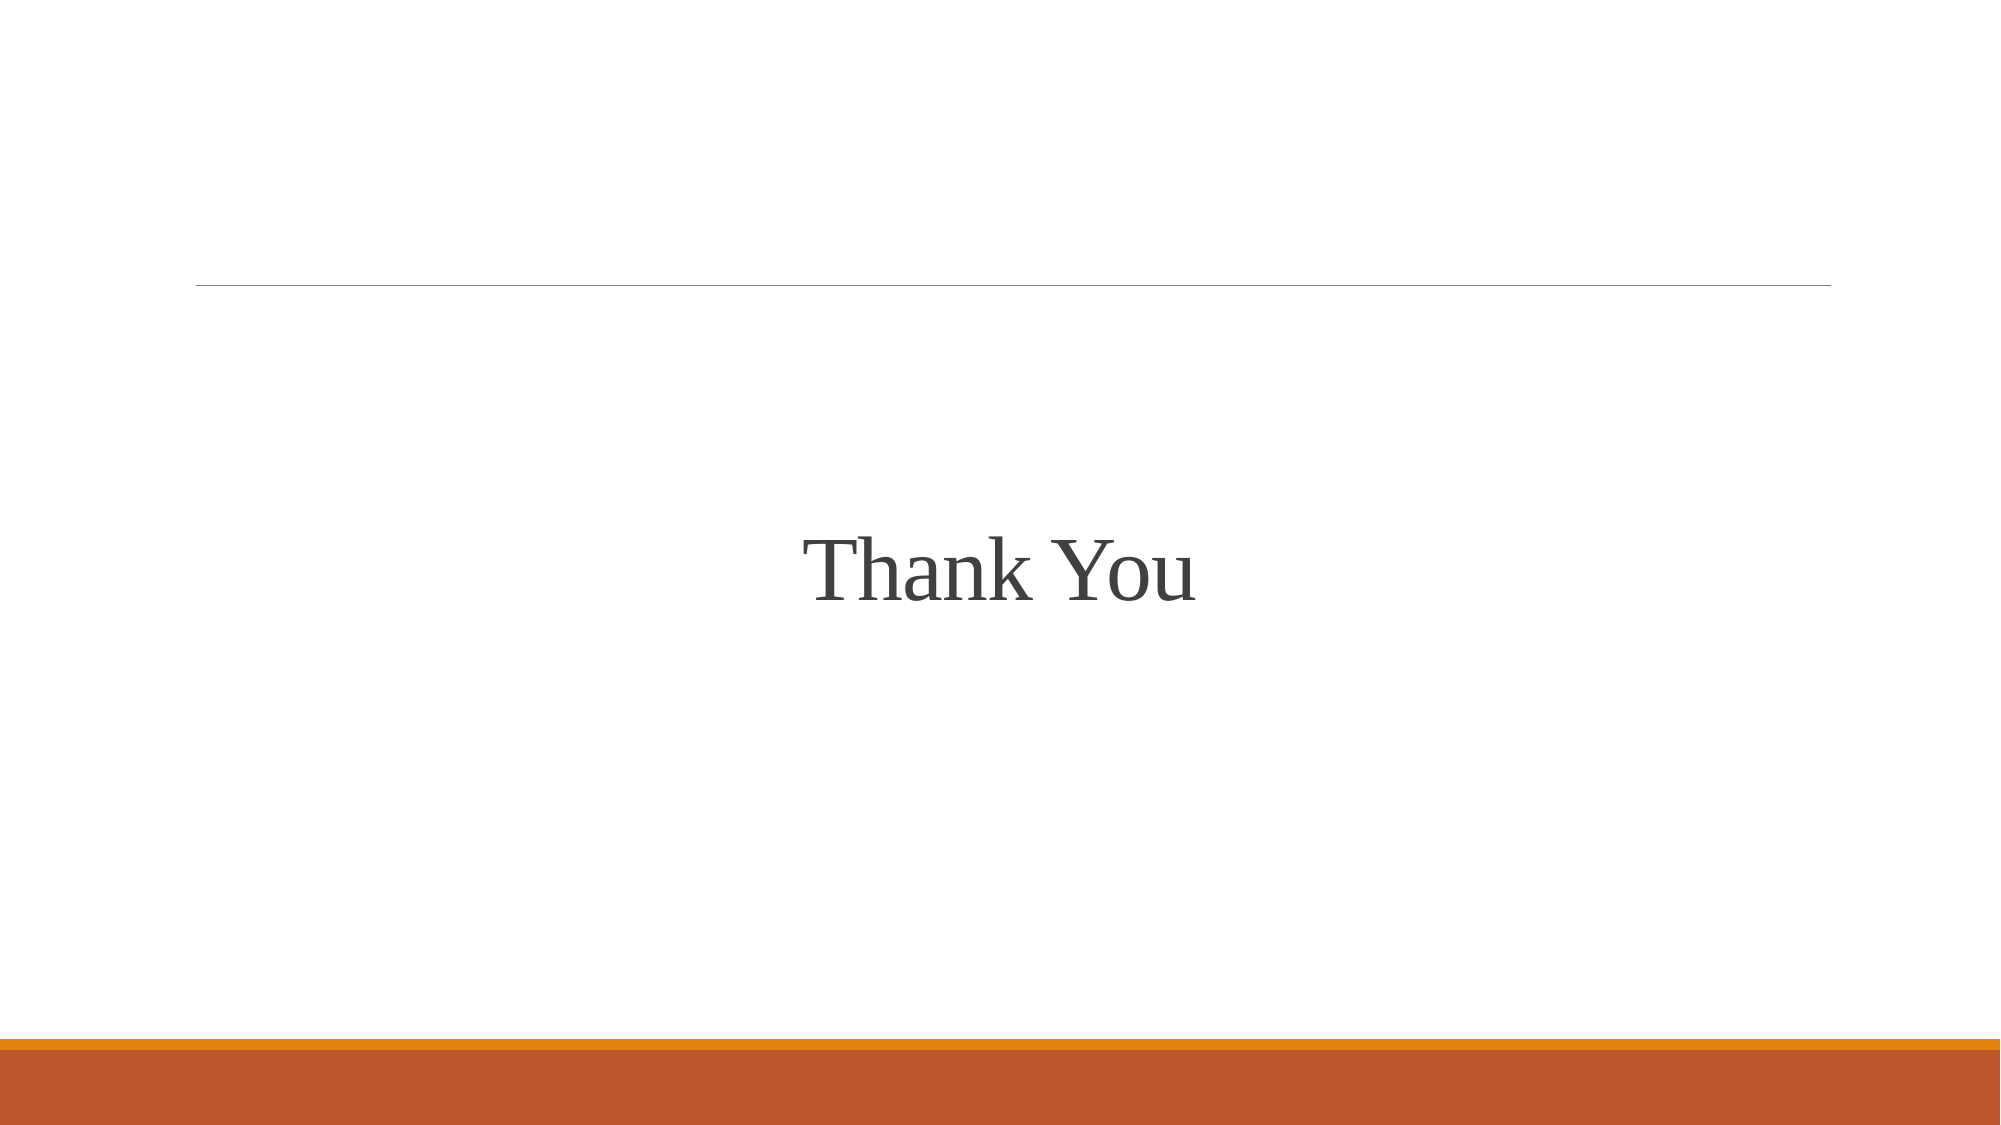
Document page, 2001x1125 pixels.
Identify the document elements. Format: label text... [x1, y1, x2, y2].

title Thank You [187, 383, 1813, 627]
